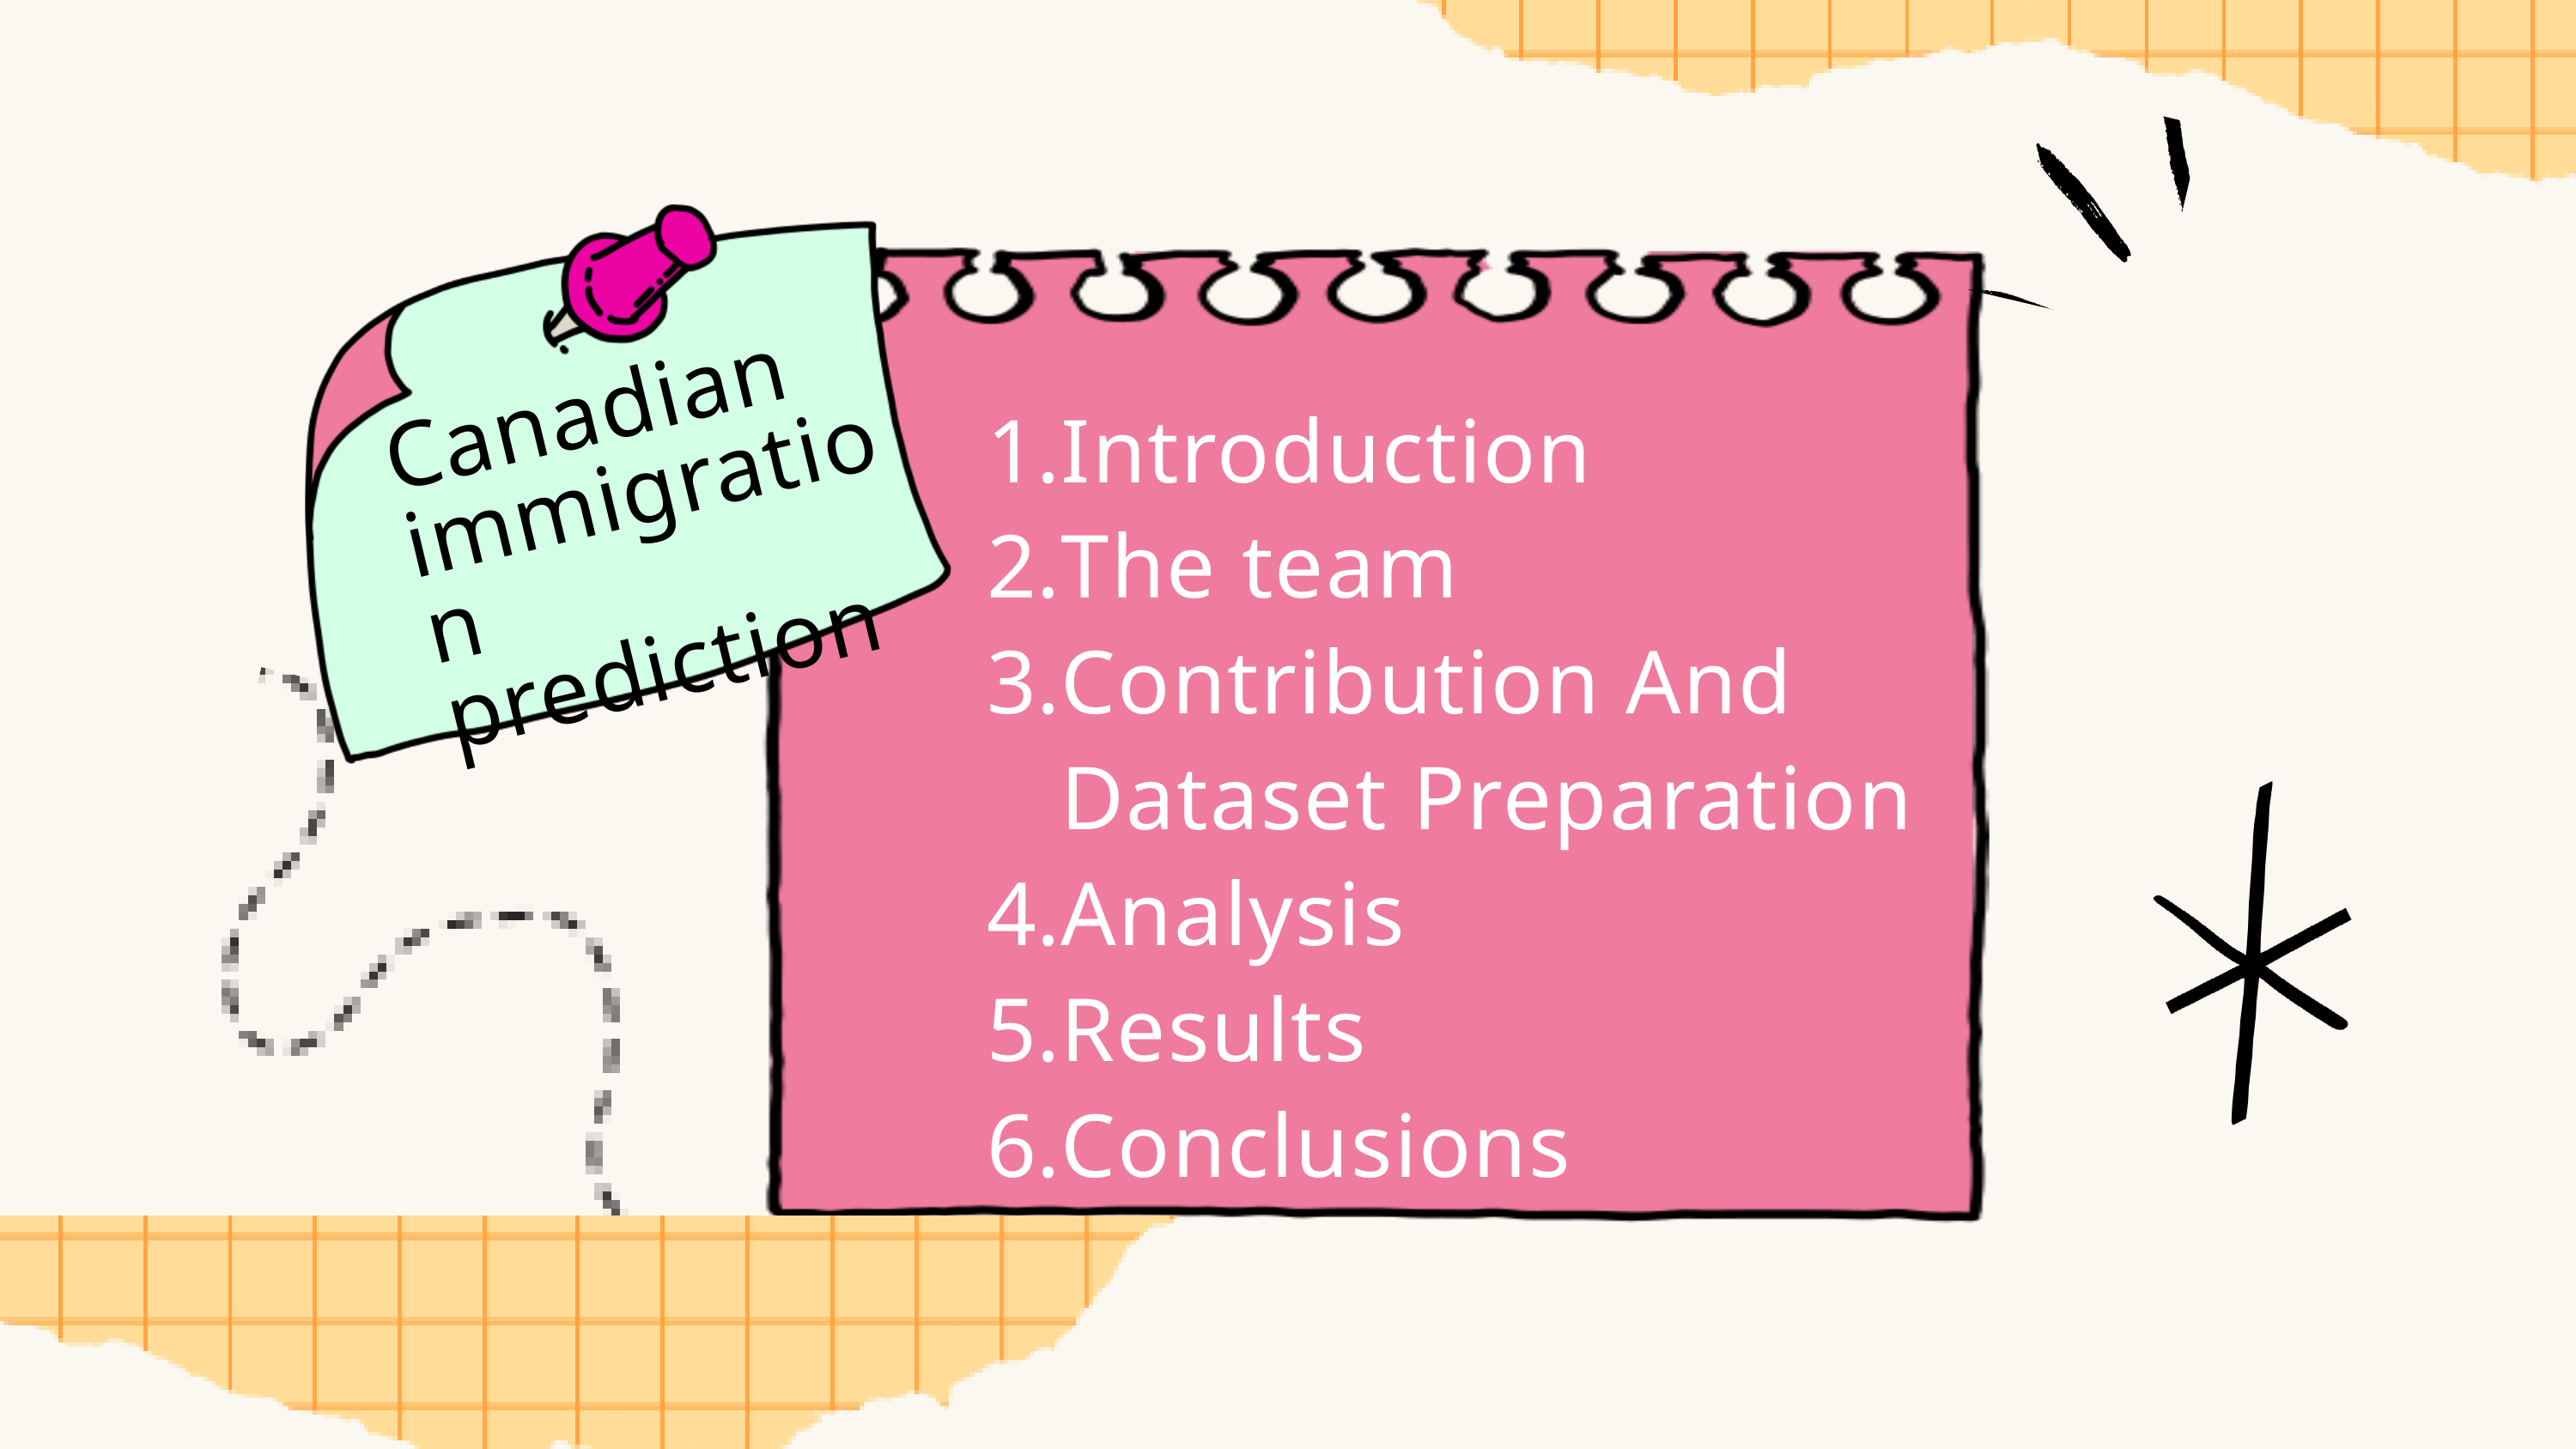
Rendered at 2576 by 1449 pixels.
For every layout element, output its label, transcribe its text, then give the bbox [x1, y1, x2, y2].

text_box Canadian immigration prediction [376, 307, 913, 740]
text_box [2099, 776, 2410, 1128]
text_box [305, 204, 951, 709]
text_box [758, 246, 1990, 1223]
text_box [144, 667, 733, 1216]
text_box [578, 660, 913, 765]
text_box [1373, 0, 2576, 205]
text_box [0, 1216, 1178, 1449]
text_box Introduction The team Contribution And Dataset Preparation Analysis Results Conclusions [913, 384, 1918, 1195]
text_box [1964, 205, 2184, 333]
